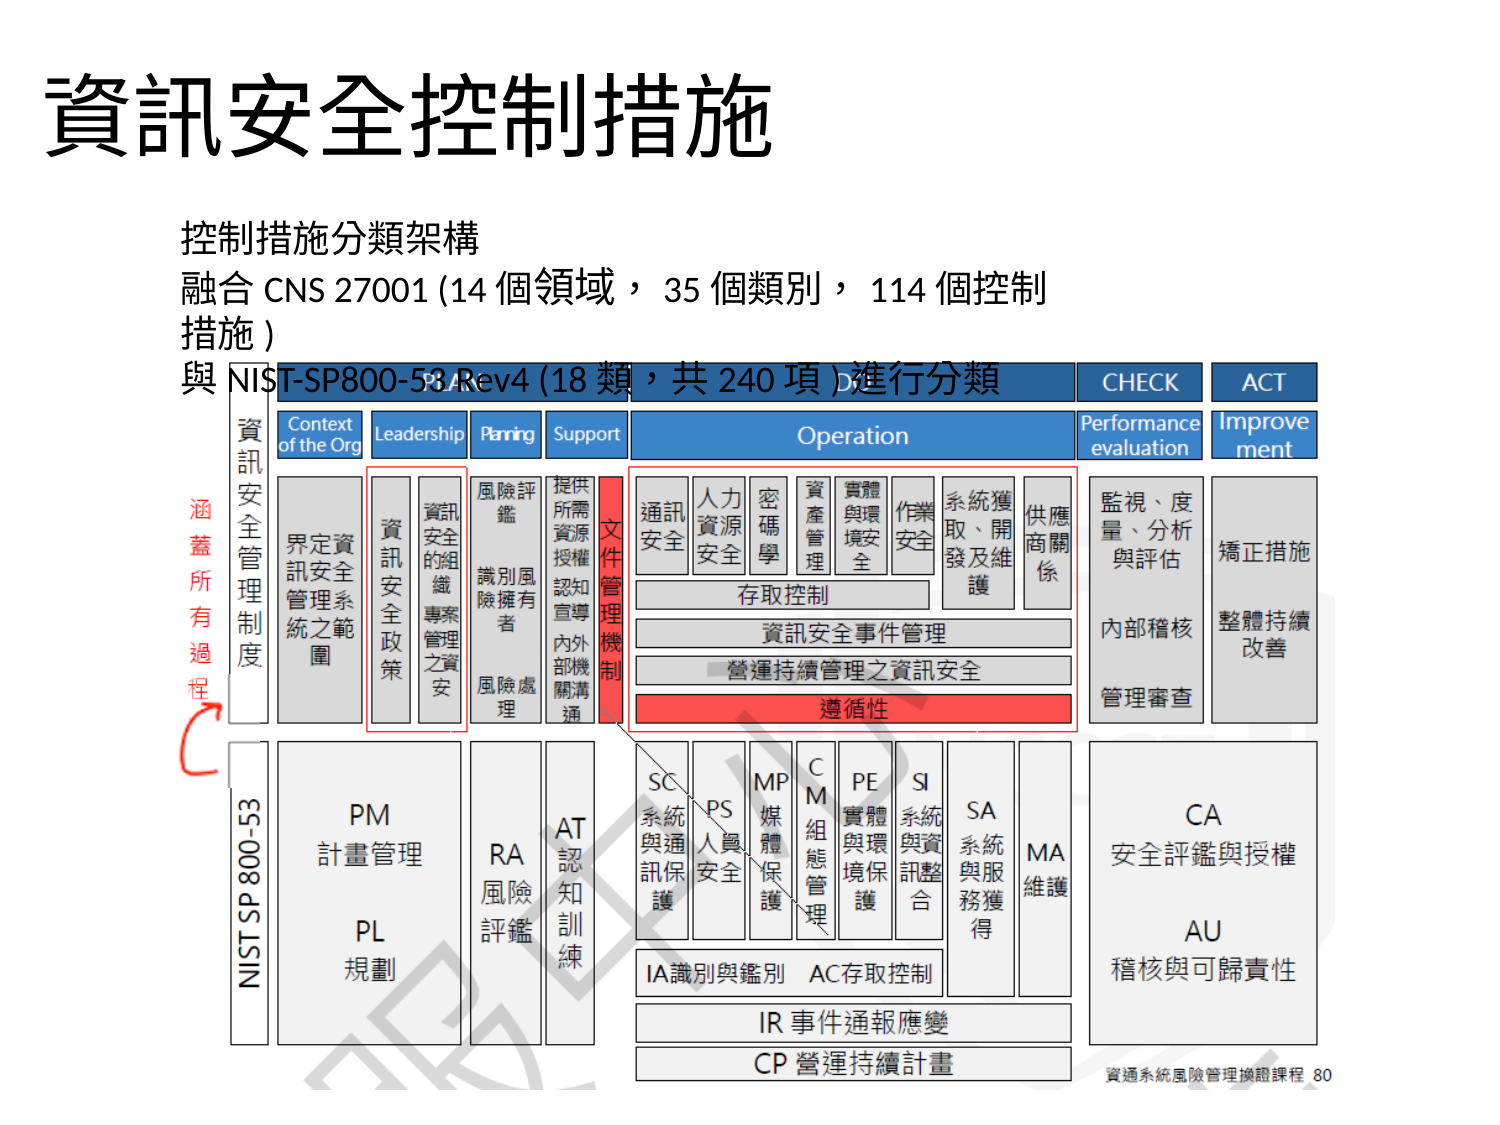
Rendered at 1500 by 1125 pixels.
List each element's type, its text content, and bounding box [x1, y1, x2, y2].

title 資訊安全控制措施 [17, 20, 799, 208]
text_box 控制措施分類架構 融合CNS 27001 (14個領域，35個類別，114個控制措施) 與NIST-SP800-53 Rev4 (18類，共240項)進行分類 [165, 207, 1099, 338]
picture [164, 339, 1335, 1090]
